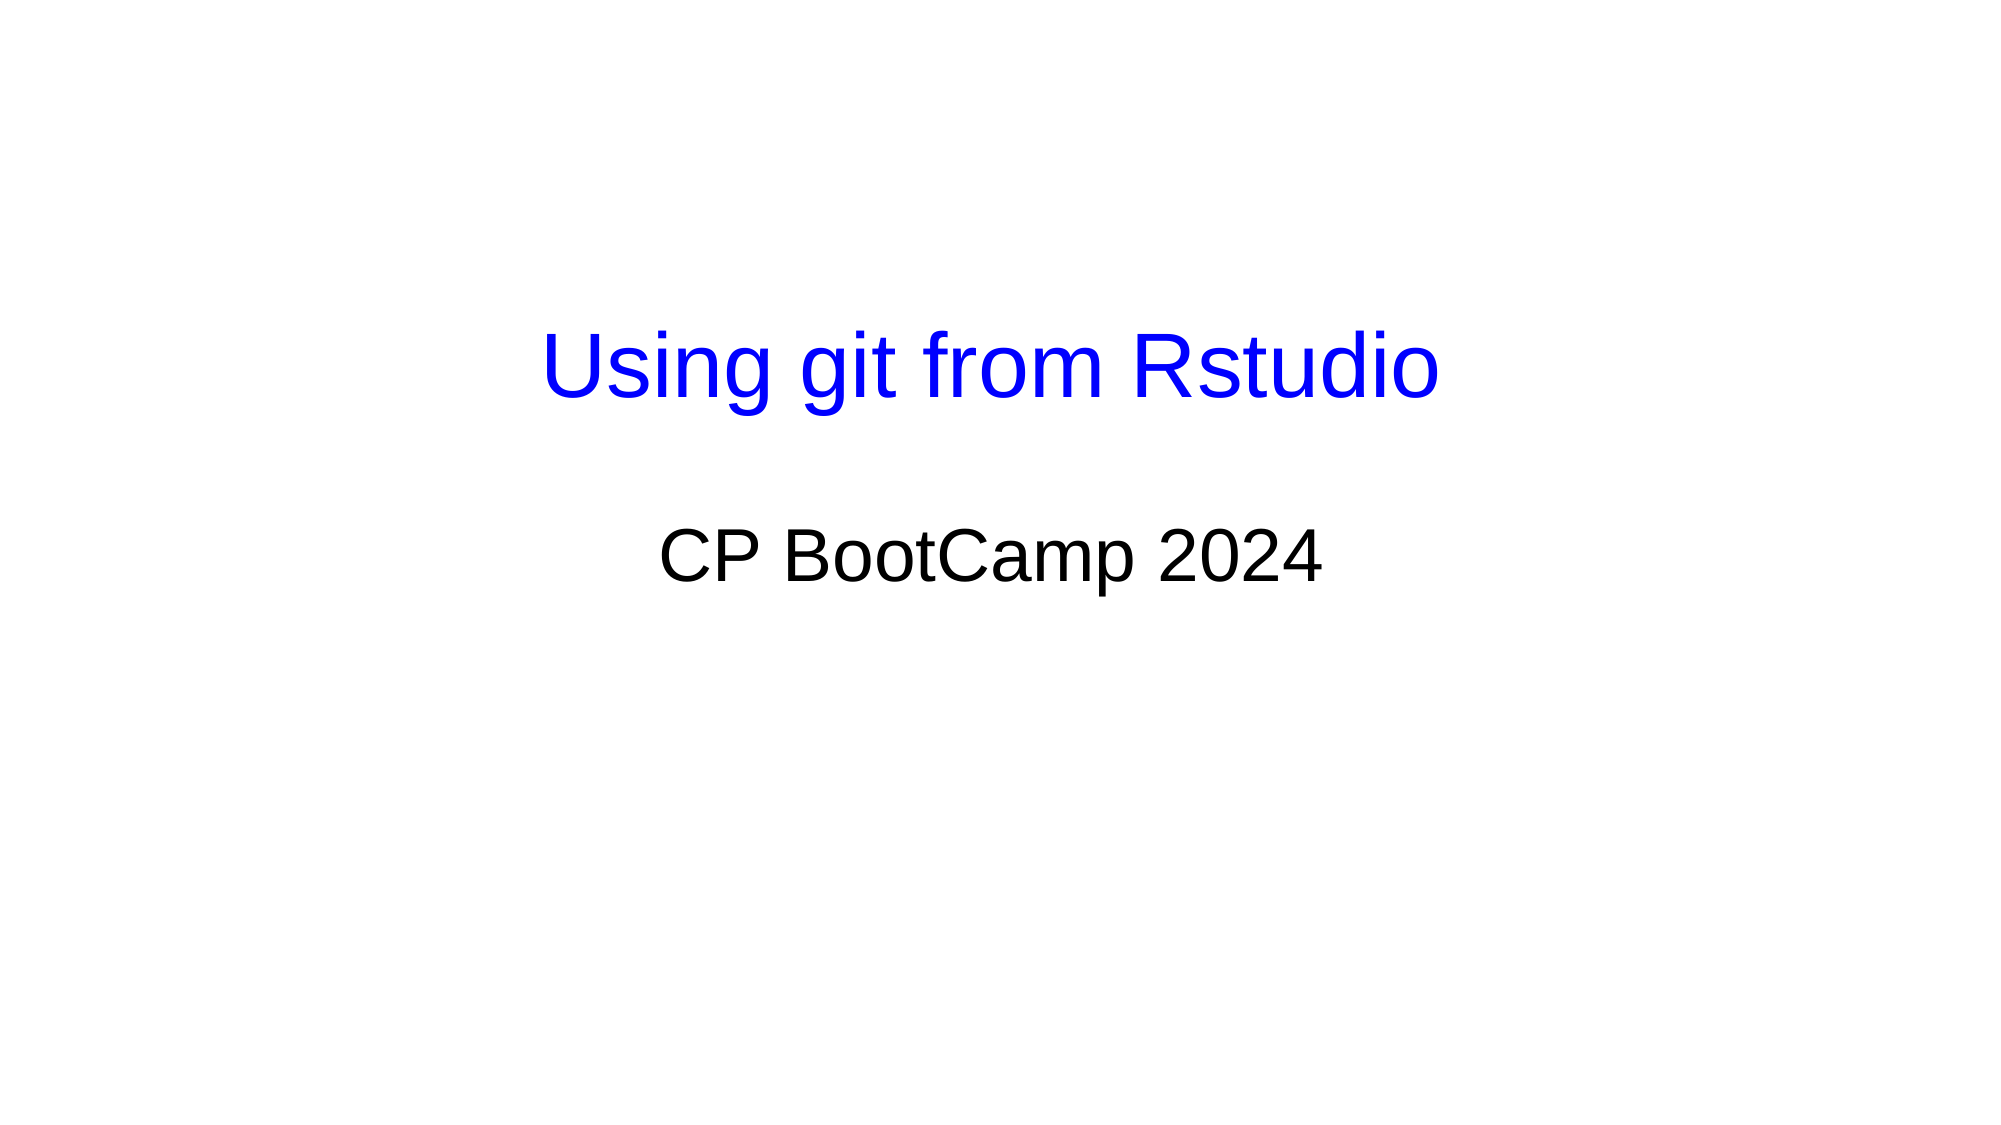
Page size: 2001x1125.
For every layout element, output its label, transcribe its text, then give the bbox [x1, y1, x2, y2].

text_box Using git from Rstudio CP BootCamp 2024 [161, 298, 1822, 604]
